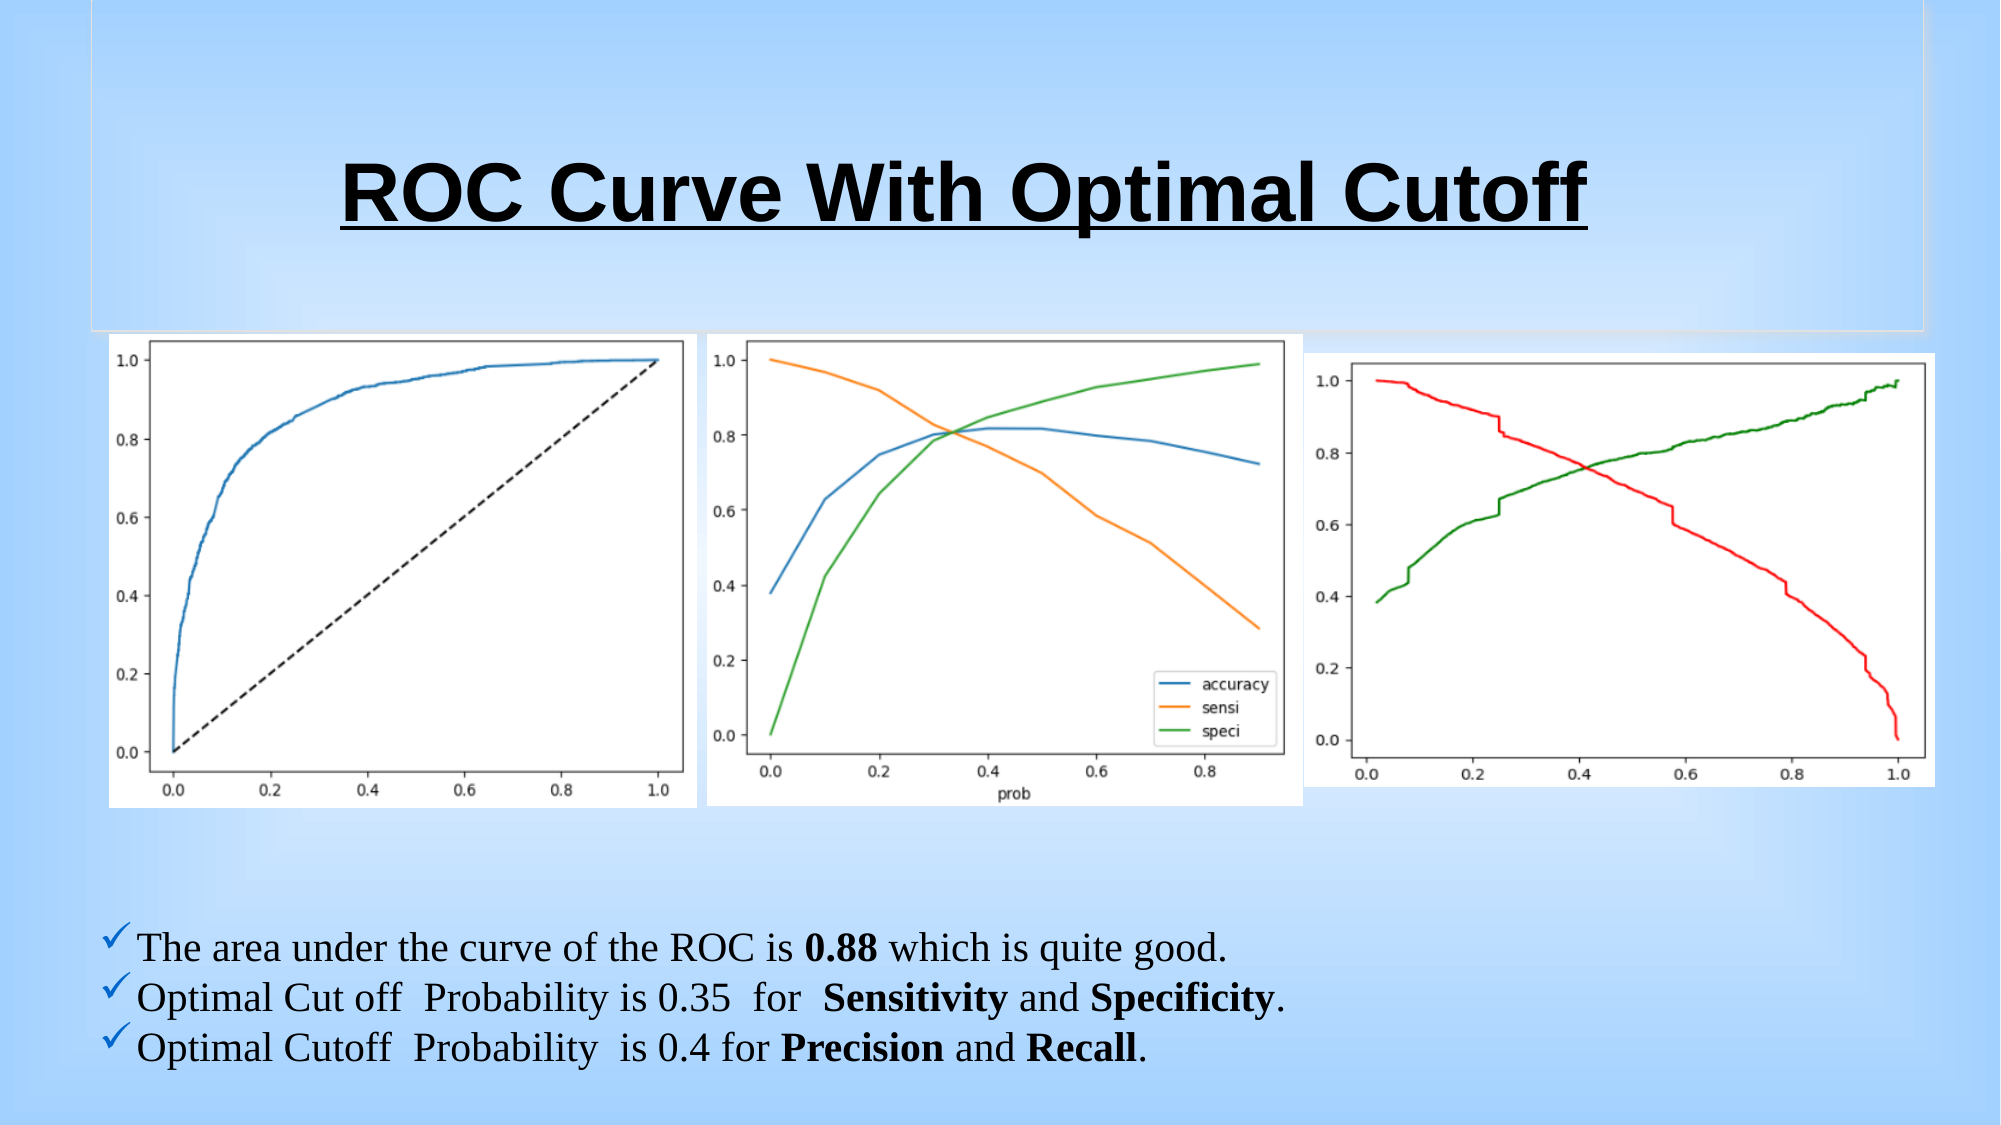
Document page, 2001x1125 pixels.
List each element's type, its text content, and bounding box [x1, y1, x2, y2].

picture [707, 334, 1303, 806]
title ROC Curve With Optimal Cutoff [129, 91, 1799, 284]
text_box The area under the curve of the ROC is 0.88 which is quite good. Optimal Cut off Probability is 0.35 for Sensitivity and Specificity. Optimal Cutoff Probability is 0.4 for Precision and Recall. [84, 911, 1715, 1125]
text_box [0, 0, 2000, 1125]
text_box [92, 0, 1924, 331]
picture [1304, 353, 1935, 787]
picture [109, 334, 697, 808]
